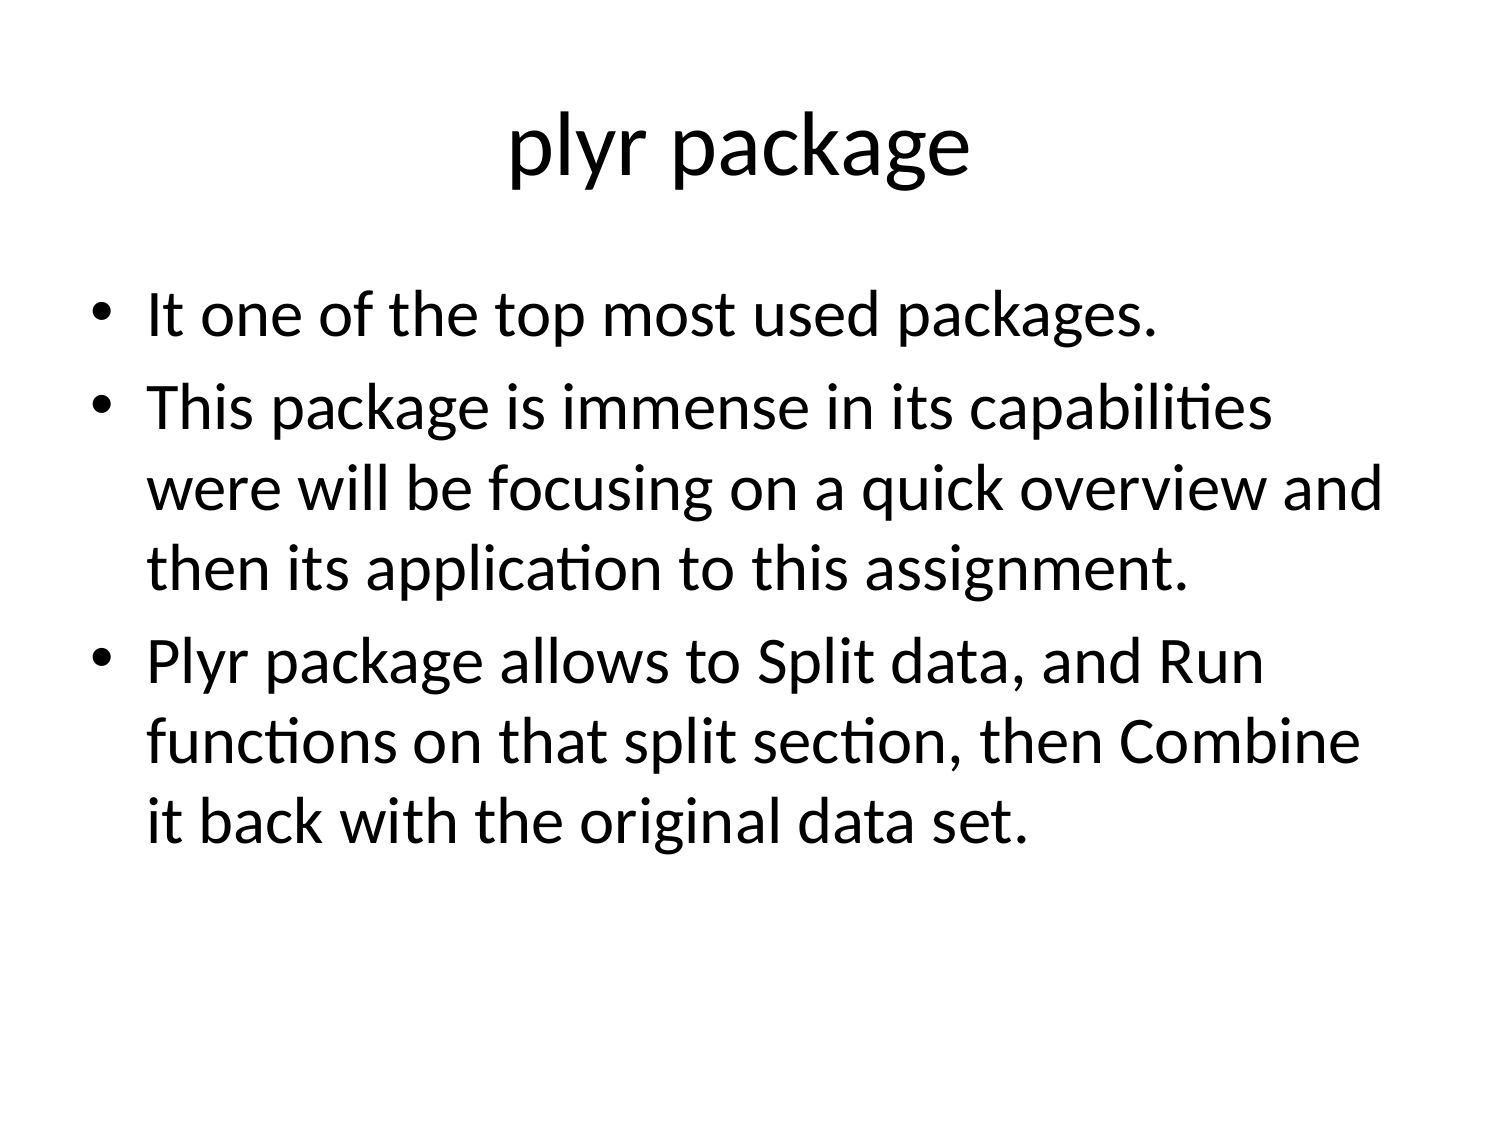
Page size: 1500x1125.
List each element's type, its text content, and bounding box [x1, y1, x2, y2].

list It one of the top most used packages. This package is immense in its capabilities were will be focusing on a quick overview and then its application to this assignment. Plyr package allows to Split data, and Run functions on that split section, then Combine it back with the original data set. [75, 262, 1425, 1005]
title plyr package [75, 45, 1425, 233]
